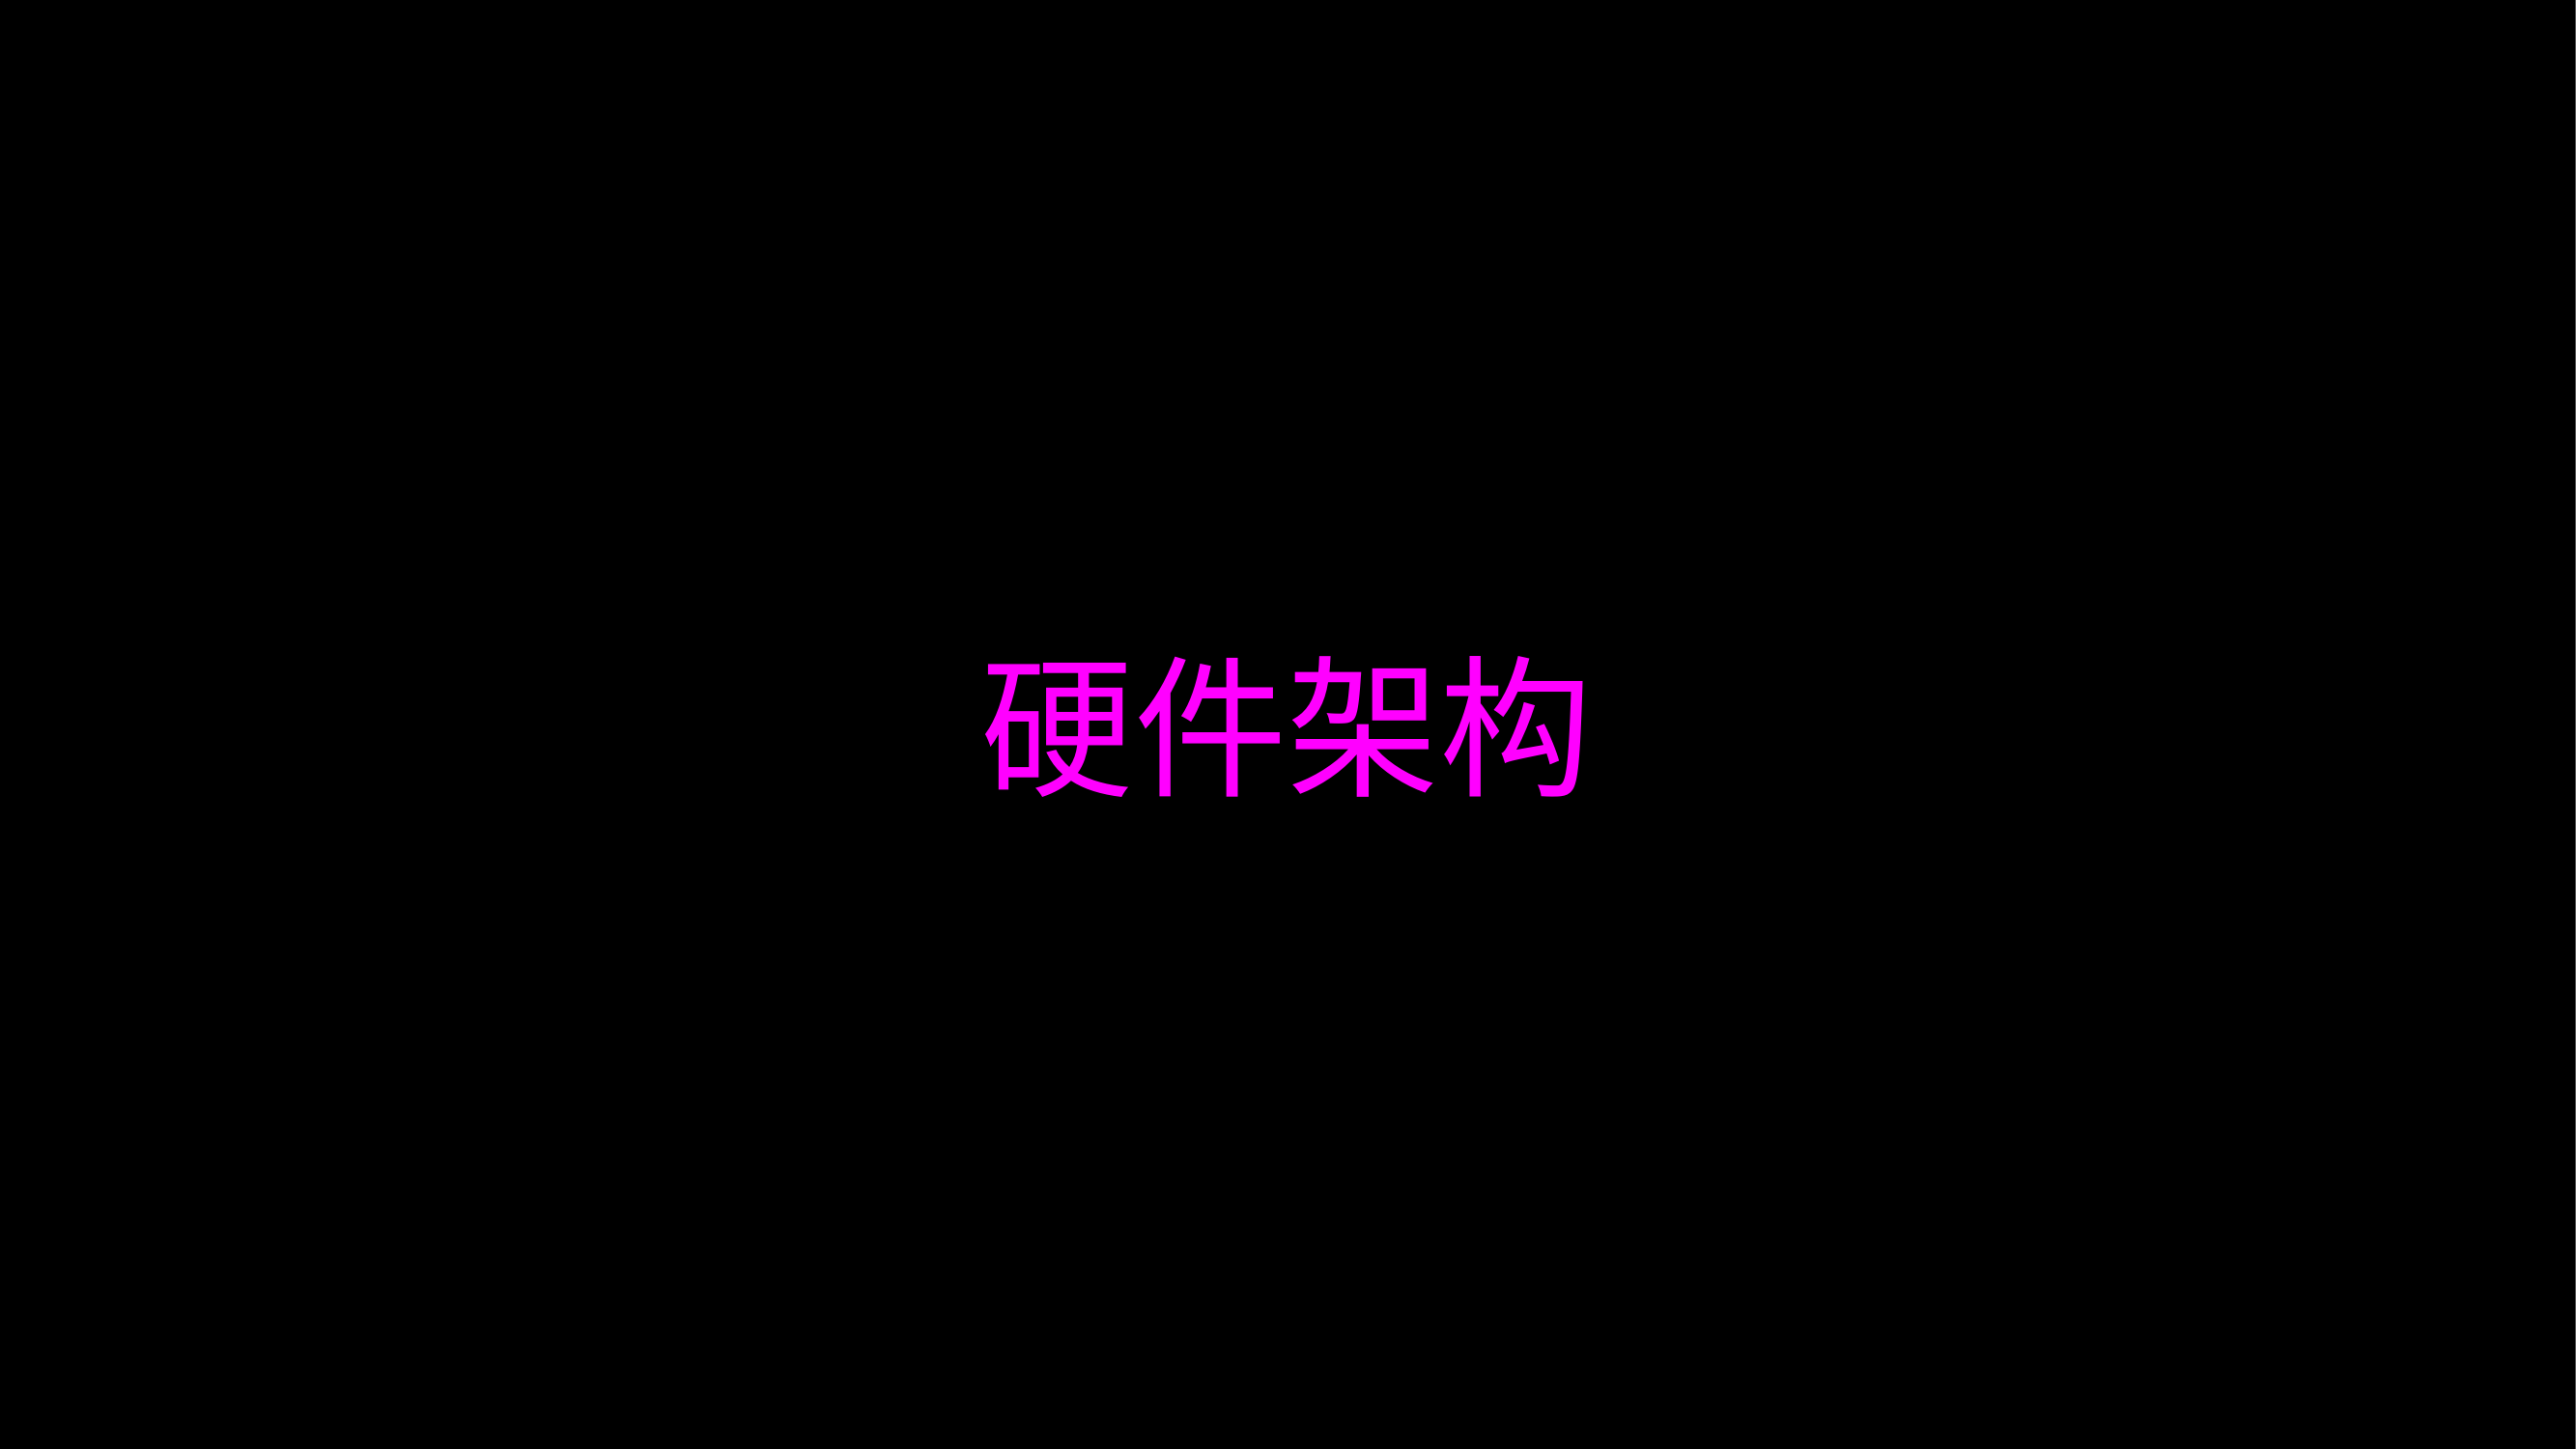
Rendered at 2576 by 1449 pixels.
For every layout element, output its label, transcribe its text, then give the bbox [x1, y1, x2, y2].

title 硬件架构 [183, 440, 2391, 1007]
